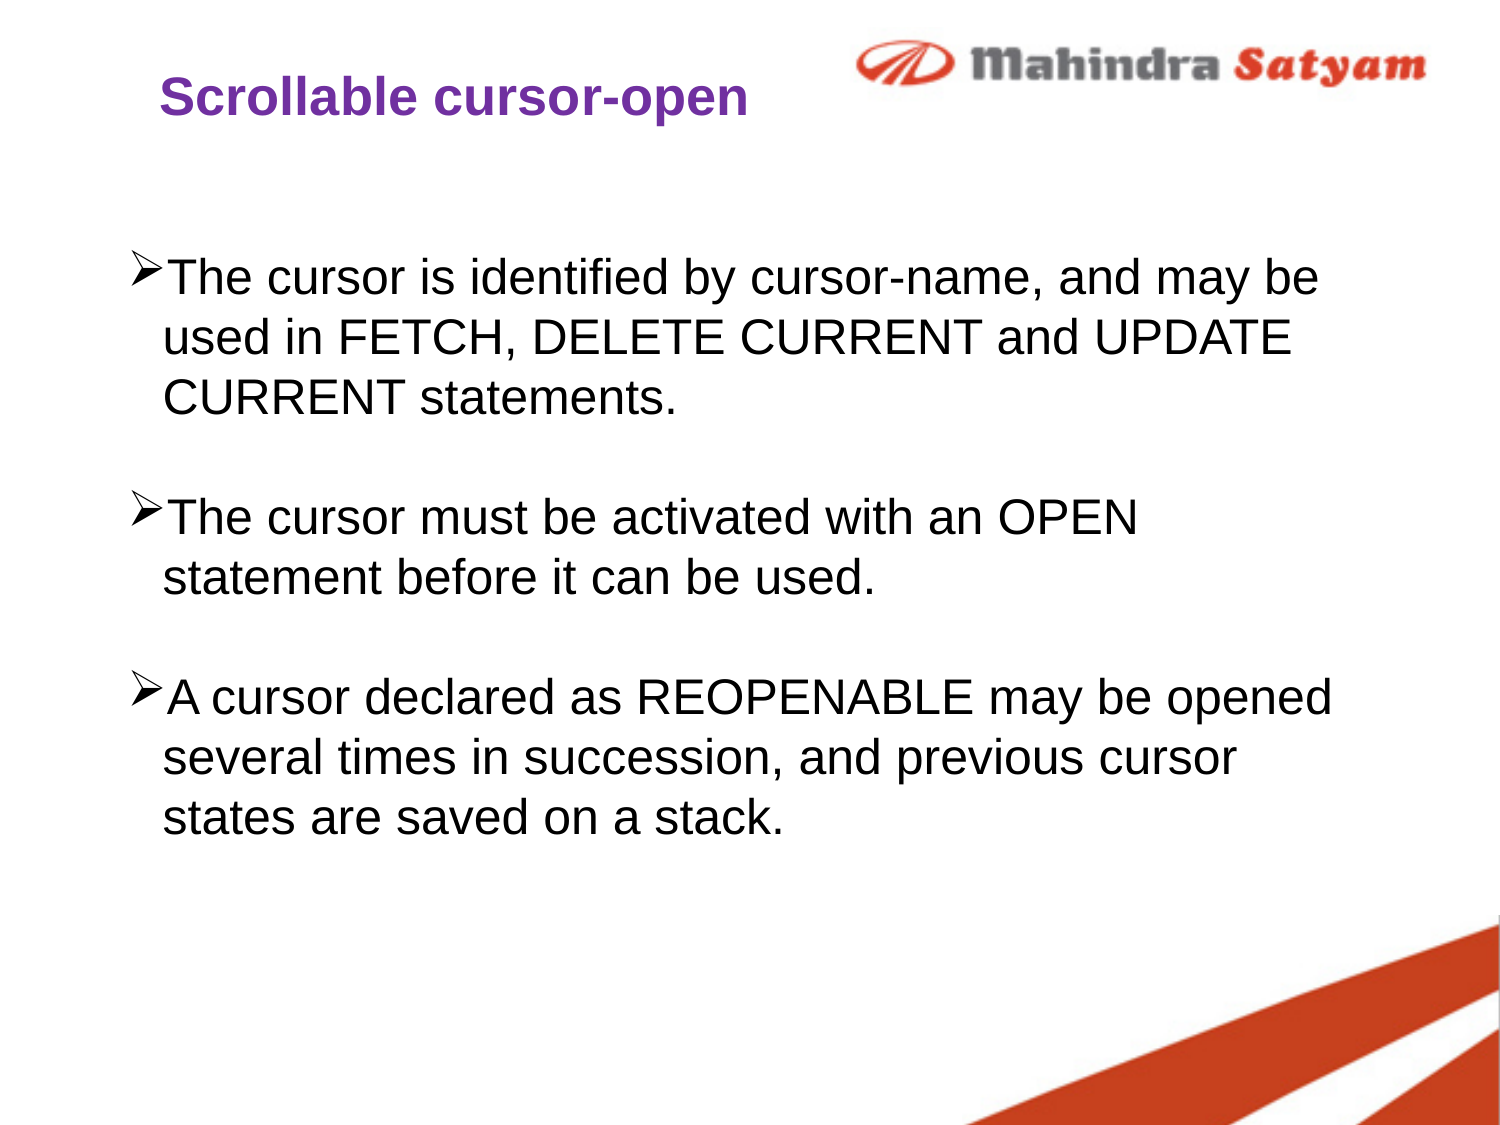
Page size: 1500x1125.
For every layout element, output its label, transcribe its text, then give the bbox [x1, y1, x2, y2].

picture [962, 915, 1500, 1125]
text_box Scrollable cursor-open [59, 46, 867, 134]
picture [849, 27, 1432, 103]
text_box The cursor is identified by cursor-name, and may be used in FETCH, DELETE CURRENT and UPDATE CURRENT statements. The cursor must be activated with an OPEN statement before it can be used. A cursor declared as REOPENABLE may be opened several times in succession, and previous cursor states are saved on a stack. [112, 237, 1388, 1000]
